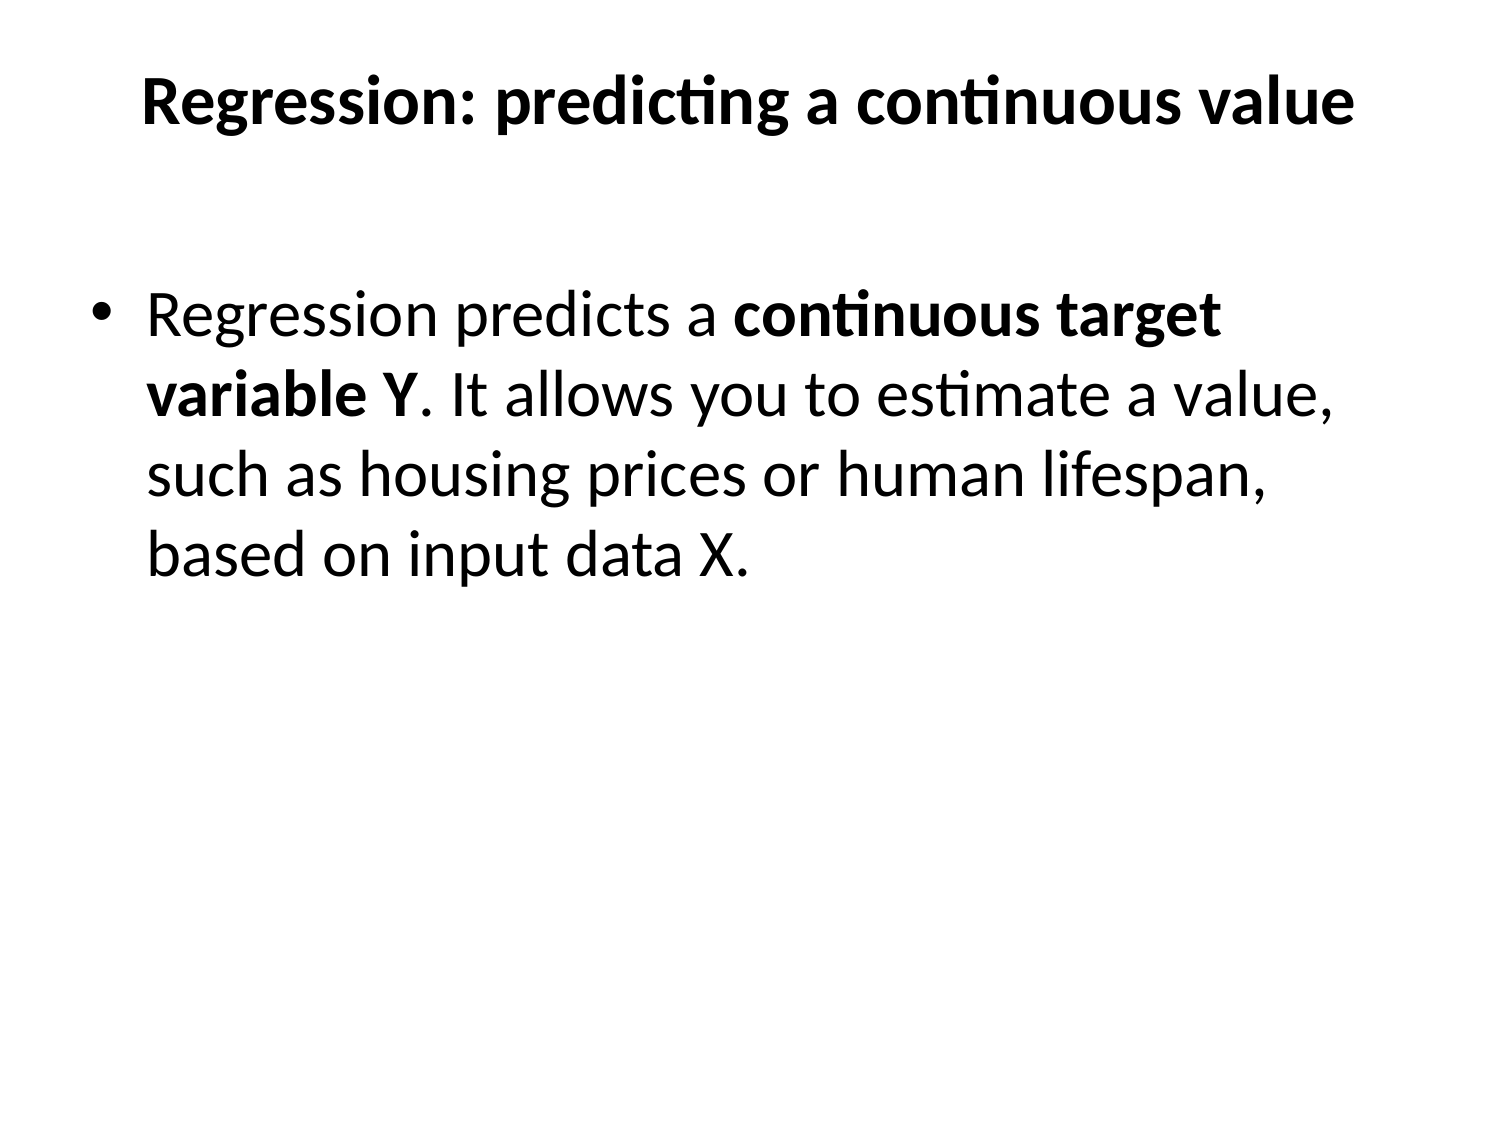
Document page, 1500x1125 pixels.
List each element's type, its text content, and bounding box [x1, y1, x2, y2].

title Regression: predicting a continuous value [75, 45, 1425, 233]
list Regression predicts a continuous target variable Y. It allows you to estimate a value, such as housing prices or human lifespan, based on input data X. [75, 262, 1425, 1005]
